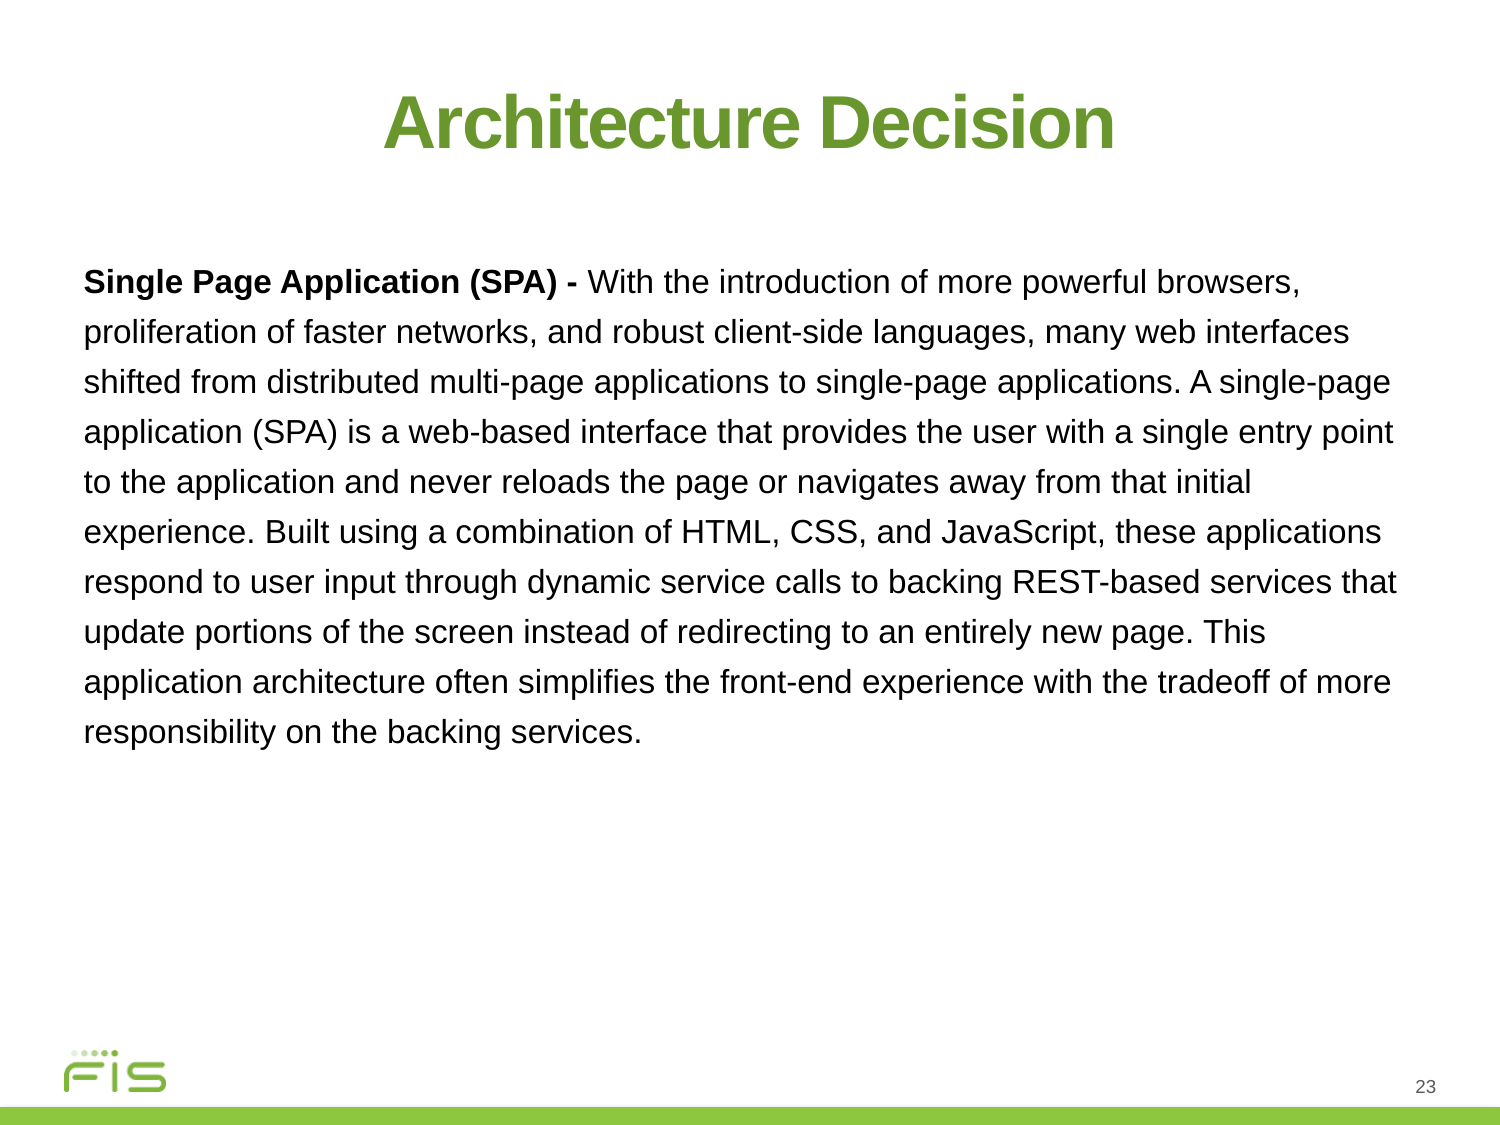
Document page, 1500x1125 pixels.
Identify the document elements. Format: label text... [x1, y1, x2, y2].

picture [64, 1050, 166, 1092]
text_box Single Page Application (SPA) - With the introduction of more powerful browsers, proliferation of faster networks, and robust client-side languages, many web interfaces shifted from distributed multi-page applications to single-page applications. A single-page application (SPA) is a web-based interface that provides the user with a single entry point to the application and never reloads the page or navigates away from that initial experience. Built using a combination of HTML, CSS, and JavaScript, these applications respond to user input through dynamic service calls to backing REST-based services that update portions of the screen instead of redirecting to an entirely new page. This application architecture often simplifies the front-end experience with the tradeoff of more responsibility on the backing services. [68, 243, 1437, 758]
slide_number 23 [1359, 1071, 1437, 1101]
text_box Architecture Decision [0, 65, 1500, 171]
